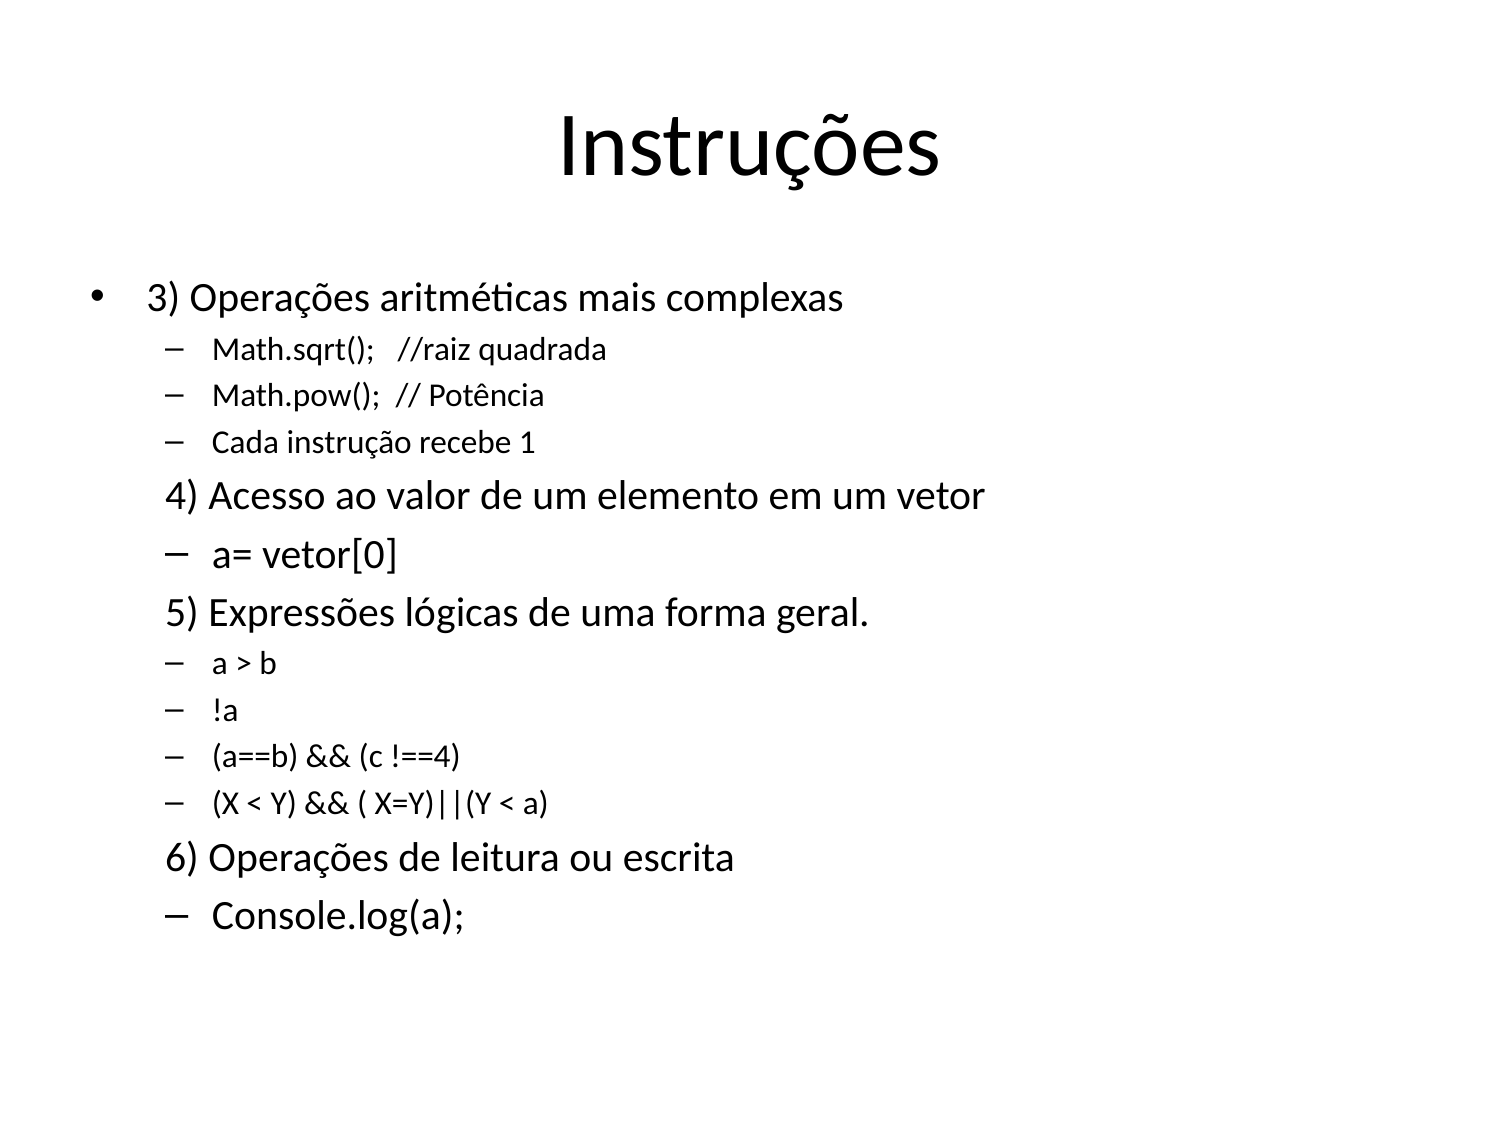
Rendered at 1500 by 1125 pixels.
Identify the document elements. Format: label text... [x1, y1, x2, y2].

list 3) Operações aritméticas mais complexas Math.sqrt(); //raiz quadrada Math.pow(); // Potência Cada instrução recebe 1 4) Acesso ao valor de um elemento em um vetor a= vetor[0] 5) Expressões lógicas de uma forma geral. a > b !a (a==b) && (c !==4) (X < Y) && ( X=Y)||(Y < a) 6) Operações de leitura ou escrita Console.log(a); [75, 262, 1425, 1005]
title Instruções [75, 45, 1425, 233]
